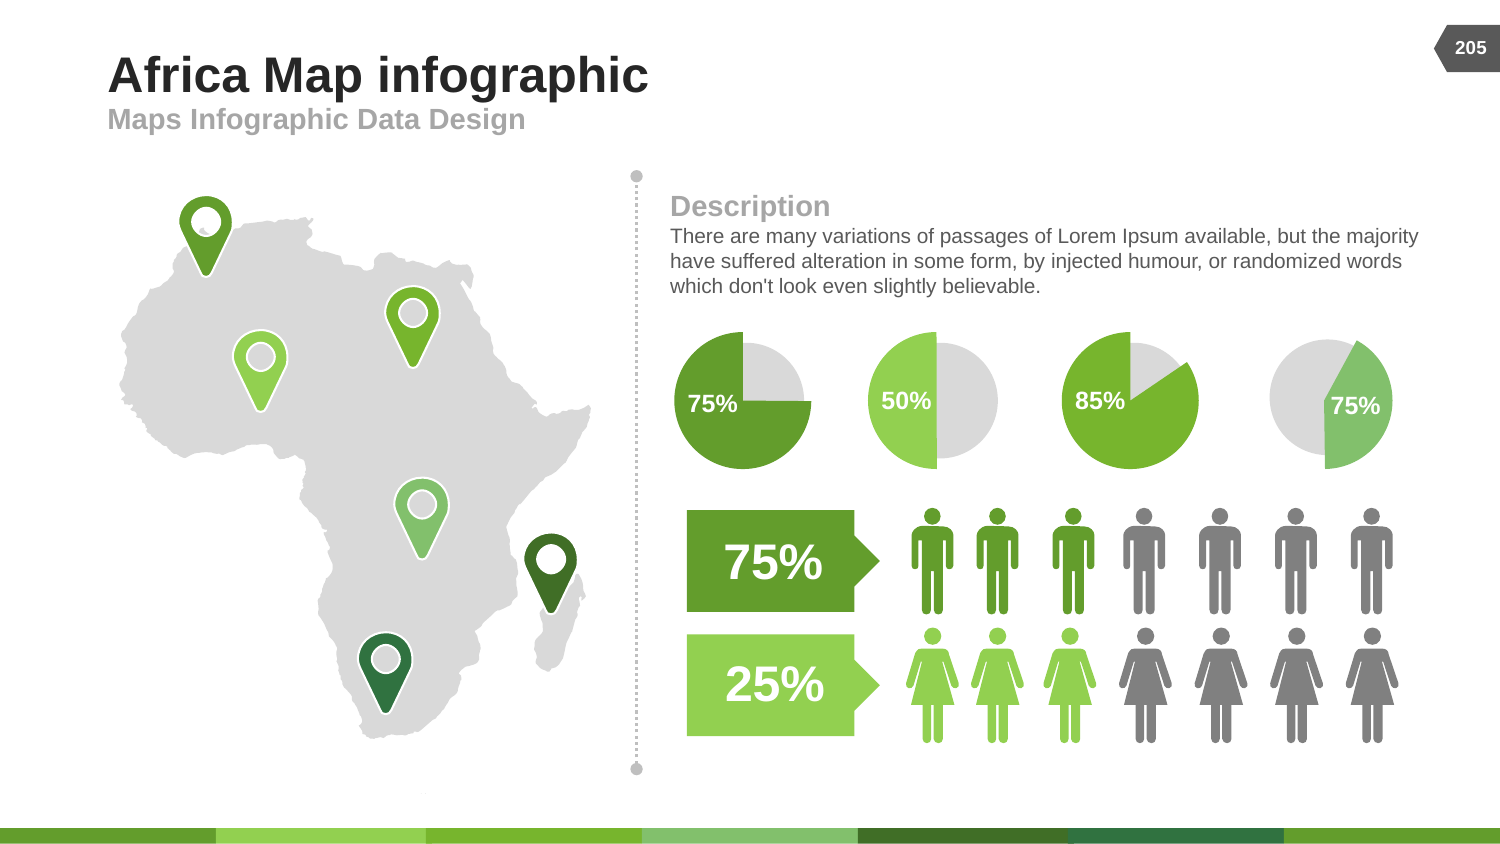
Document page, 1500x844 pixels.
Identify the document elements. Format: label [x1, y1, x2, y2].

title [107, 43, 1033, 102]
text_box [1123, 507, 1393, 615]
text_box [867, 331, 1006, 470]
list [107, 101, 783, 135]
text_box [674, 331, 812, 470]
text_box [1255, 331, 1393, 470]
text_box [118, 195, 592, 740]
text_box [911, 507, 1095, 615]
text_box [905, 627, 1097, 744]
text_box [1118, 627, 1400, 744]
slide_number [1439, 24, 1500, 70]
text_box [686, 634, 881, 737]
text_box [686, 509, 881, 613]
text_box [655, 180, 1440, 305]
text_box [1061, 331, 1200, 470]
